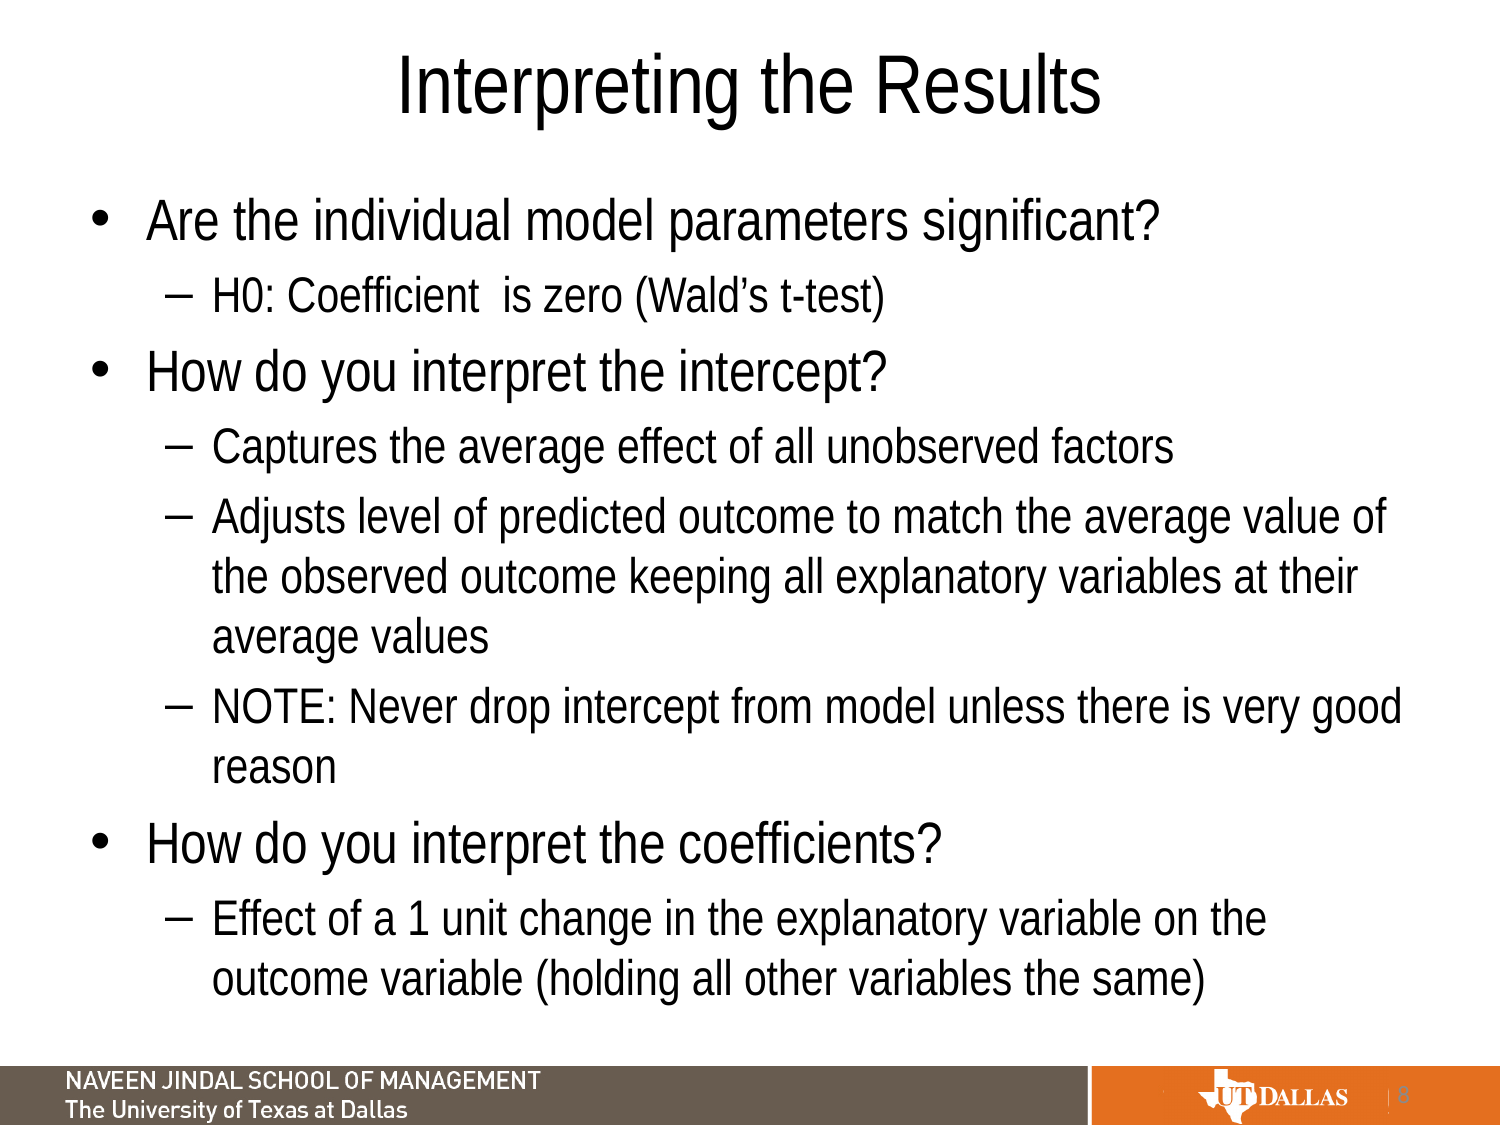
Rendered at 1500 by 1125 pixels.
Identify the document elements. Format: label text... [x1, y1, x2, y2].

slide_number 8 [1074, 1063, 1425, 1124]
title Interpreting the Results [75, 0, 1425, 162]
picture [0, 1066, 1500, 1125]
